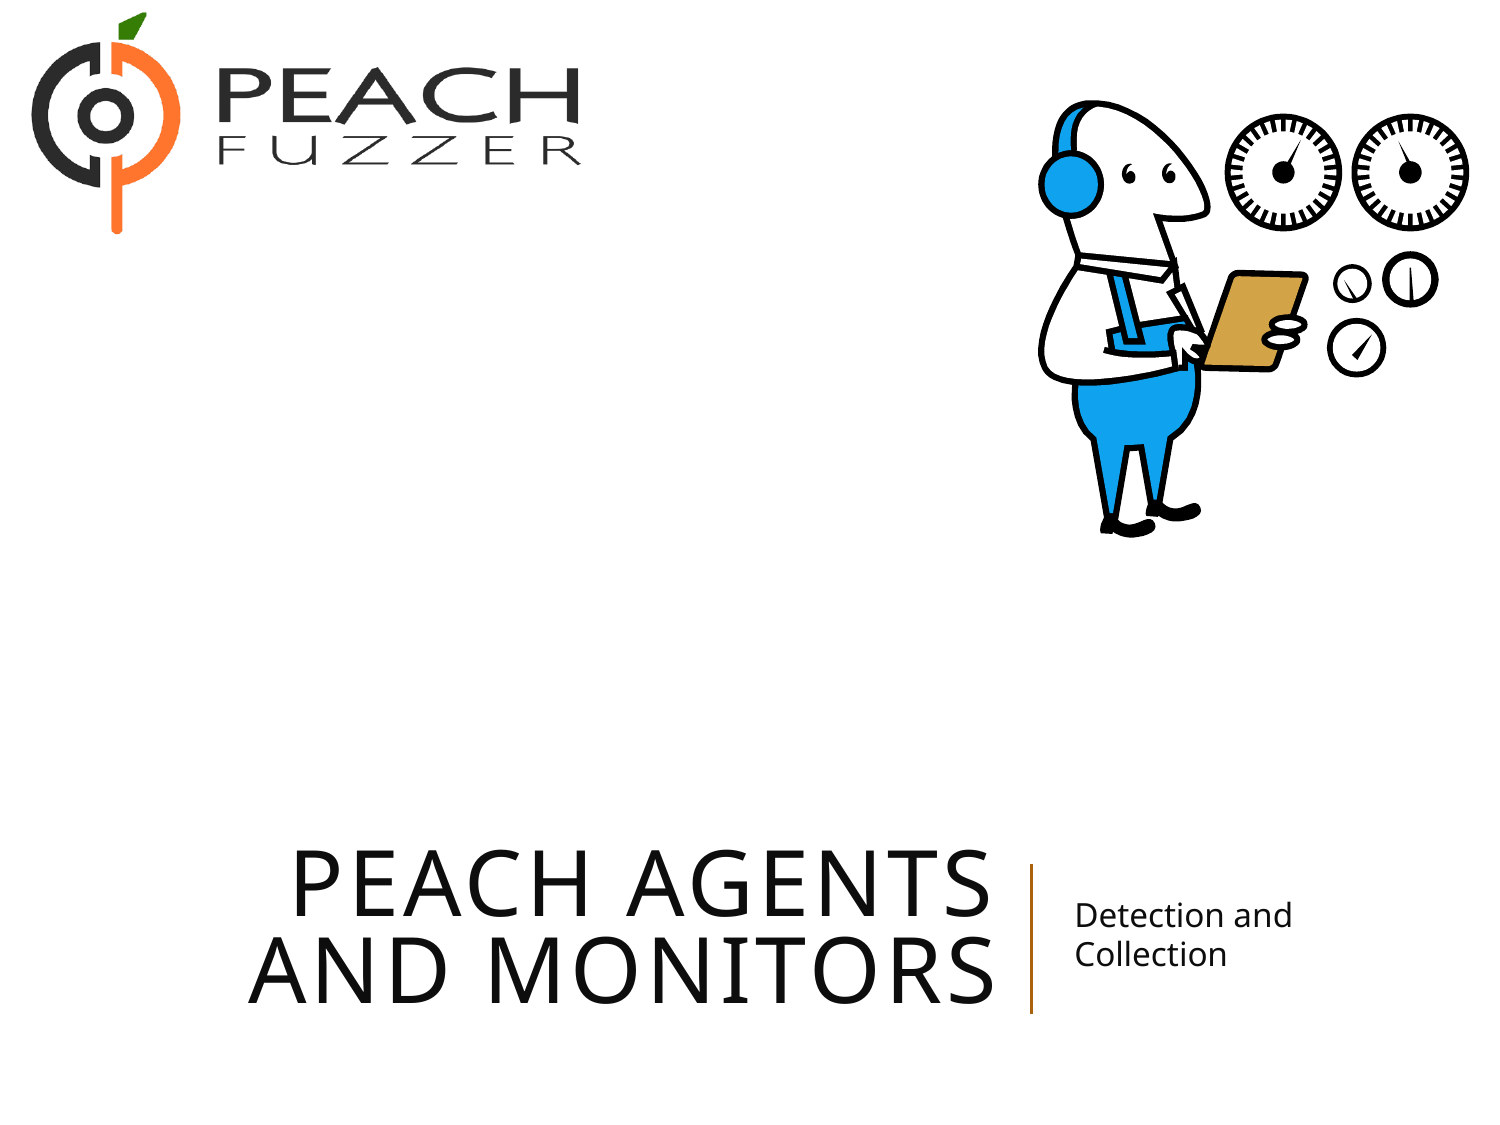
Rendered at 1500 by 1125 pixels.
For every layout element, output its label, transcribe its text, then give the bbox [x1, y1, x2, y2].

picture [1024, 99, 1470, 539]
picture [0, 0, 637, 239]
title Peach Agents and Monitors [56, 813, 1013, 1054]
list Detection and Collection [1059, 813, 1454, 1054]
